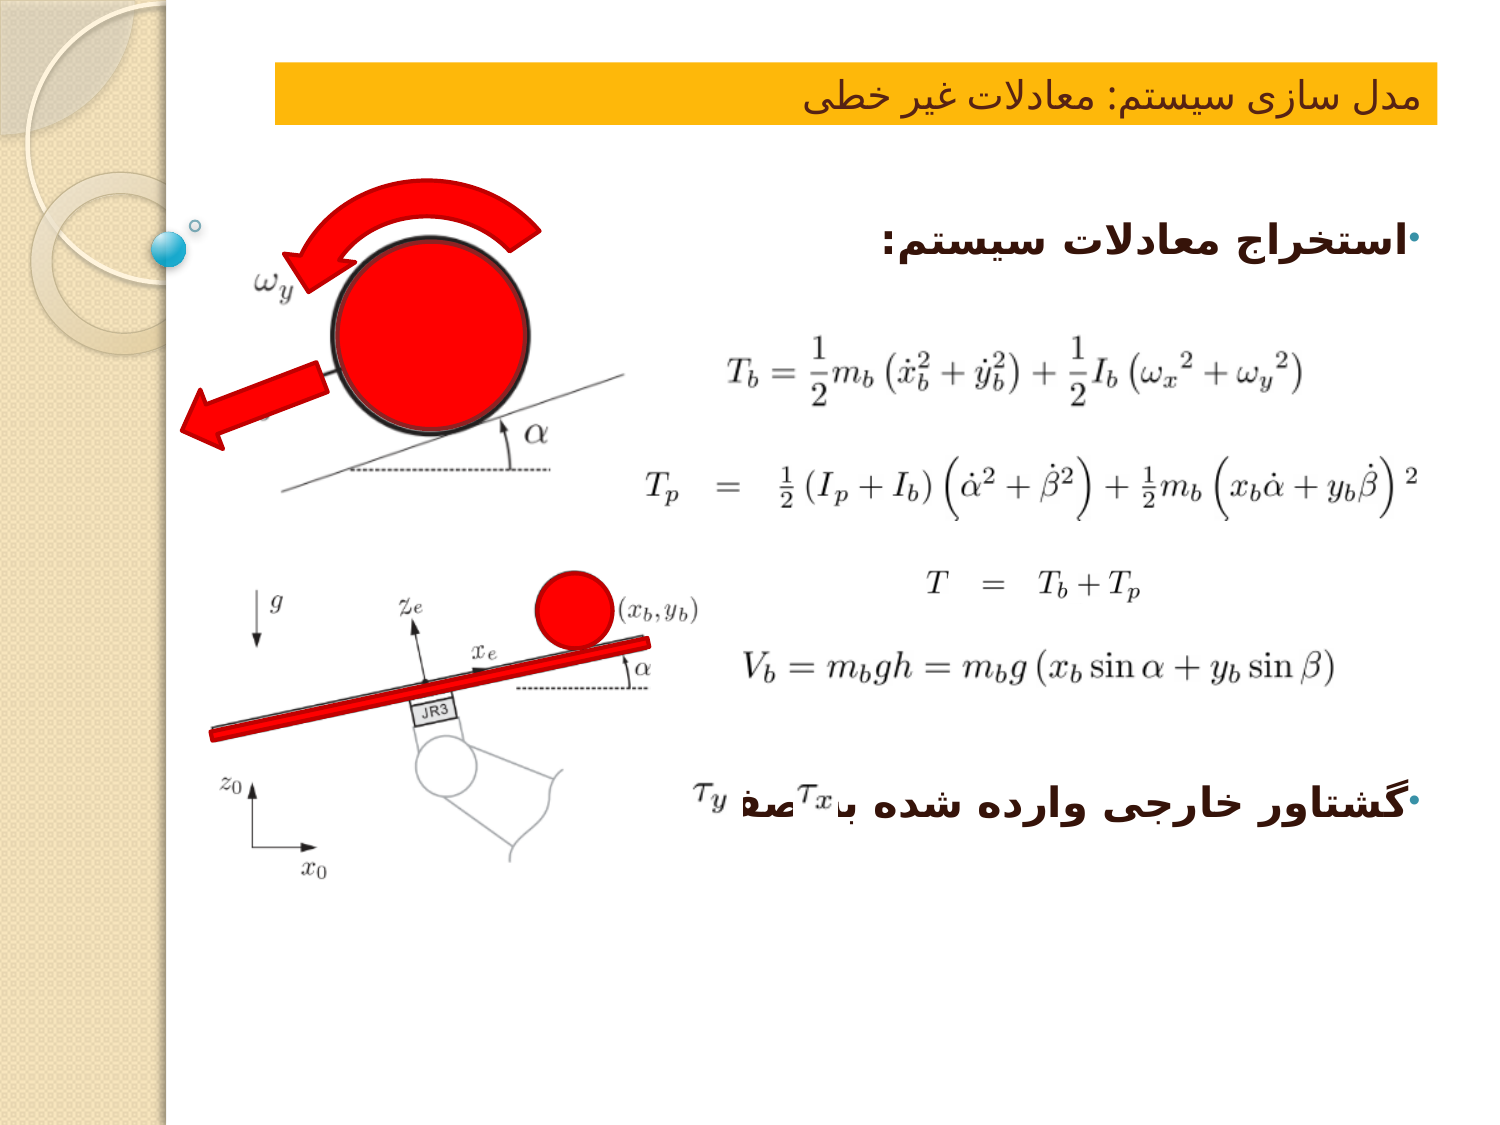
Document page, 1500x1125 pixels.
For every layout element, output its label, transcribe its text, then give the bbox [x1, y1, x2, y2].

text_box [355, 178, 499, 196]
picture [187, 549, 1338, 888]
text_box مدل سازی سیستم: معادلات غیر خطی [275, 62, 1438, 125]
picture [712, 324, 1313, 418]
text_box [179, 387, 217, 449]
picture [793, 772, 838, 824]
subtitle استخراج معادلات سیستم: گشتاور خارجی وارده شده به صفحه: و [645, 212, 1441, 437]
picture [912, 562, 1149, 604]
subtitle استخراج معادلات سیستم: گشتاور خارجی وارده شده به صفحه: و [224, 532, 1441, 1013]
picture [224, 199, 1442, 527]
